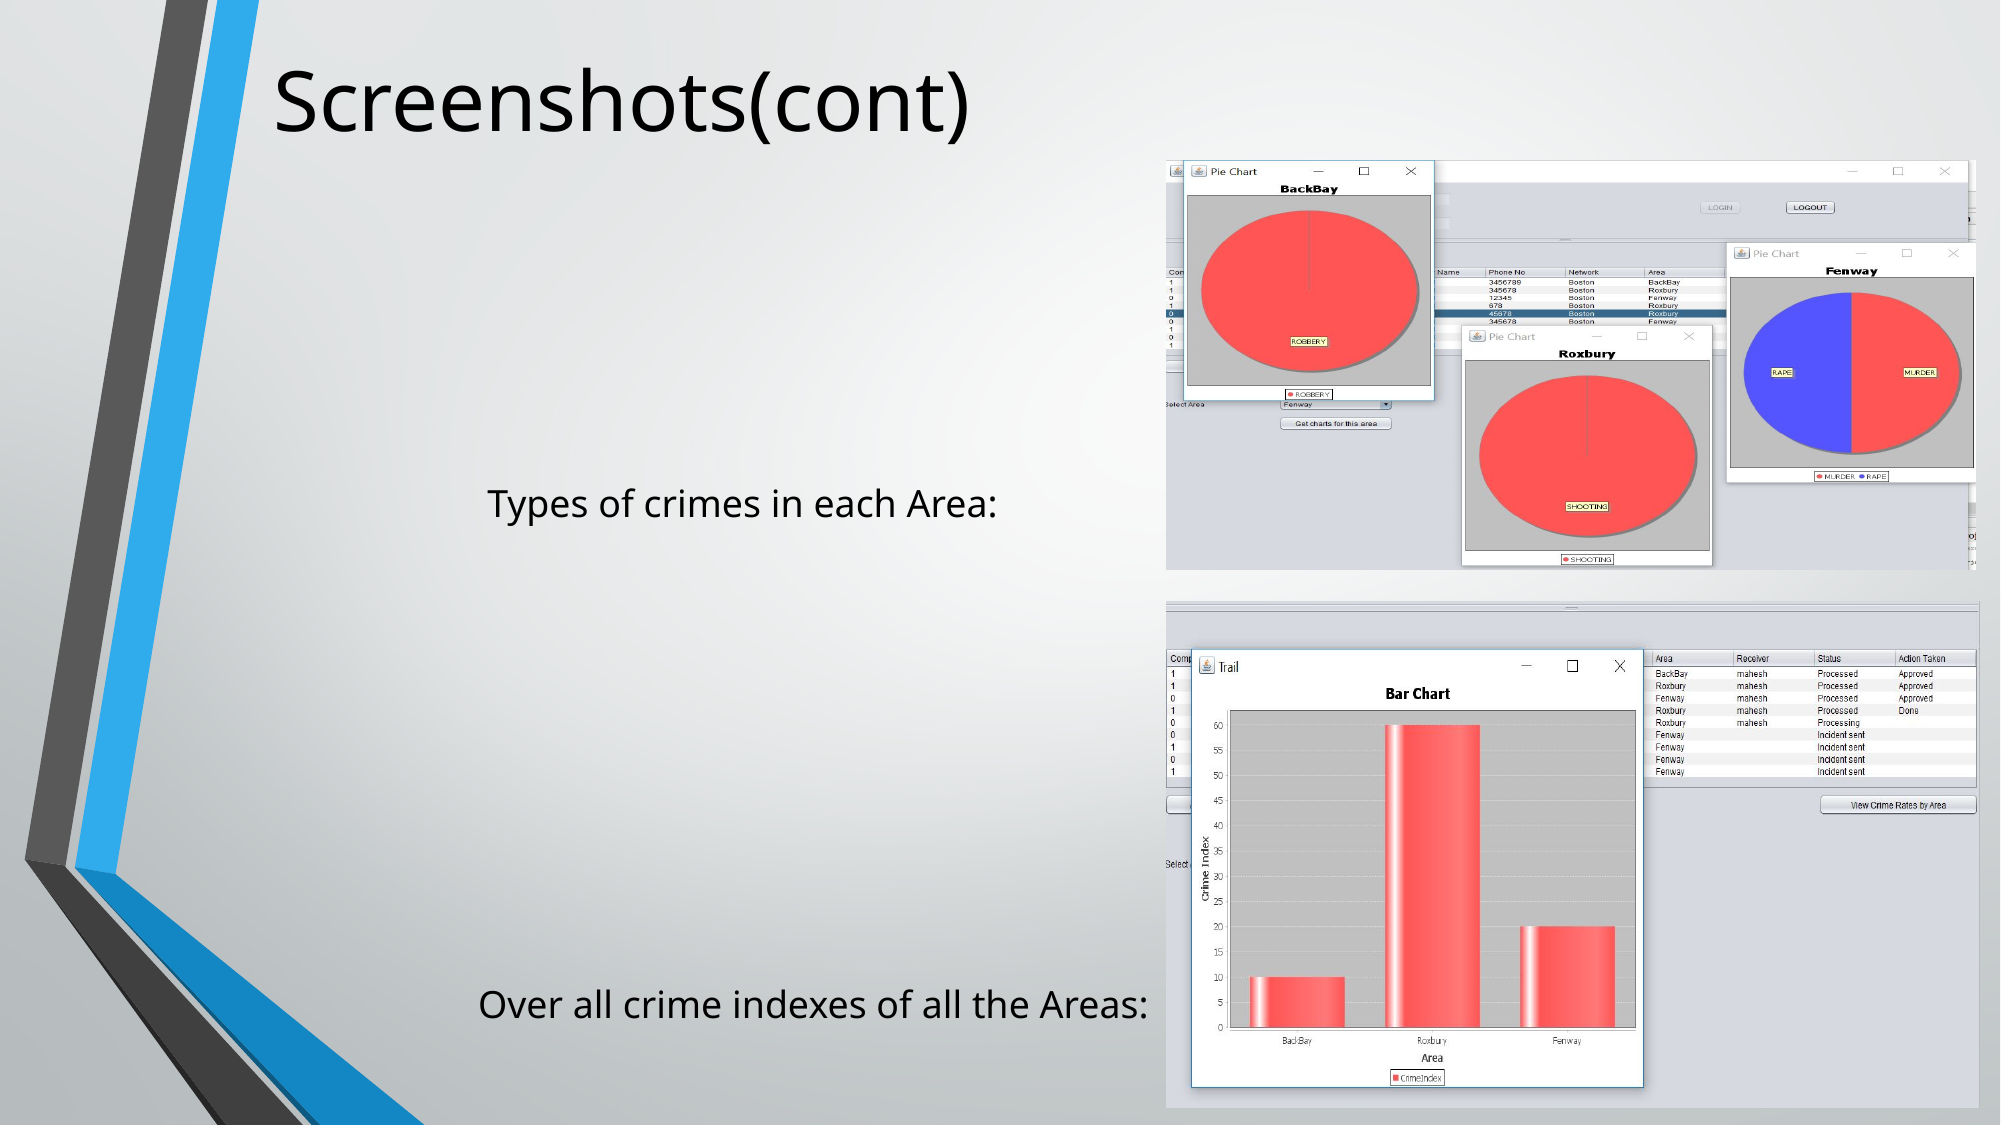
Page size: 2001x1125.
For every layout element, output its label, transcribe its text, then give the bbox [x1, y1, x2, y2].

title Screenshots(cont) [213, 0, 1032, 197]
text_box Over all crime indexes of all the Areas: [463, 973, 1165, 1034]
picture [1166, 601, 1980, 1109]
text_box Types of crimes in each Area: [472, 472, 1014, 533]
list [1166, 159, 1976, 570]
